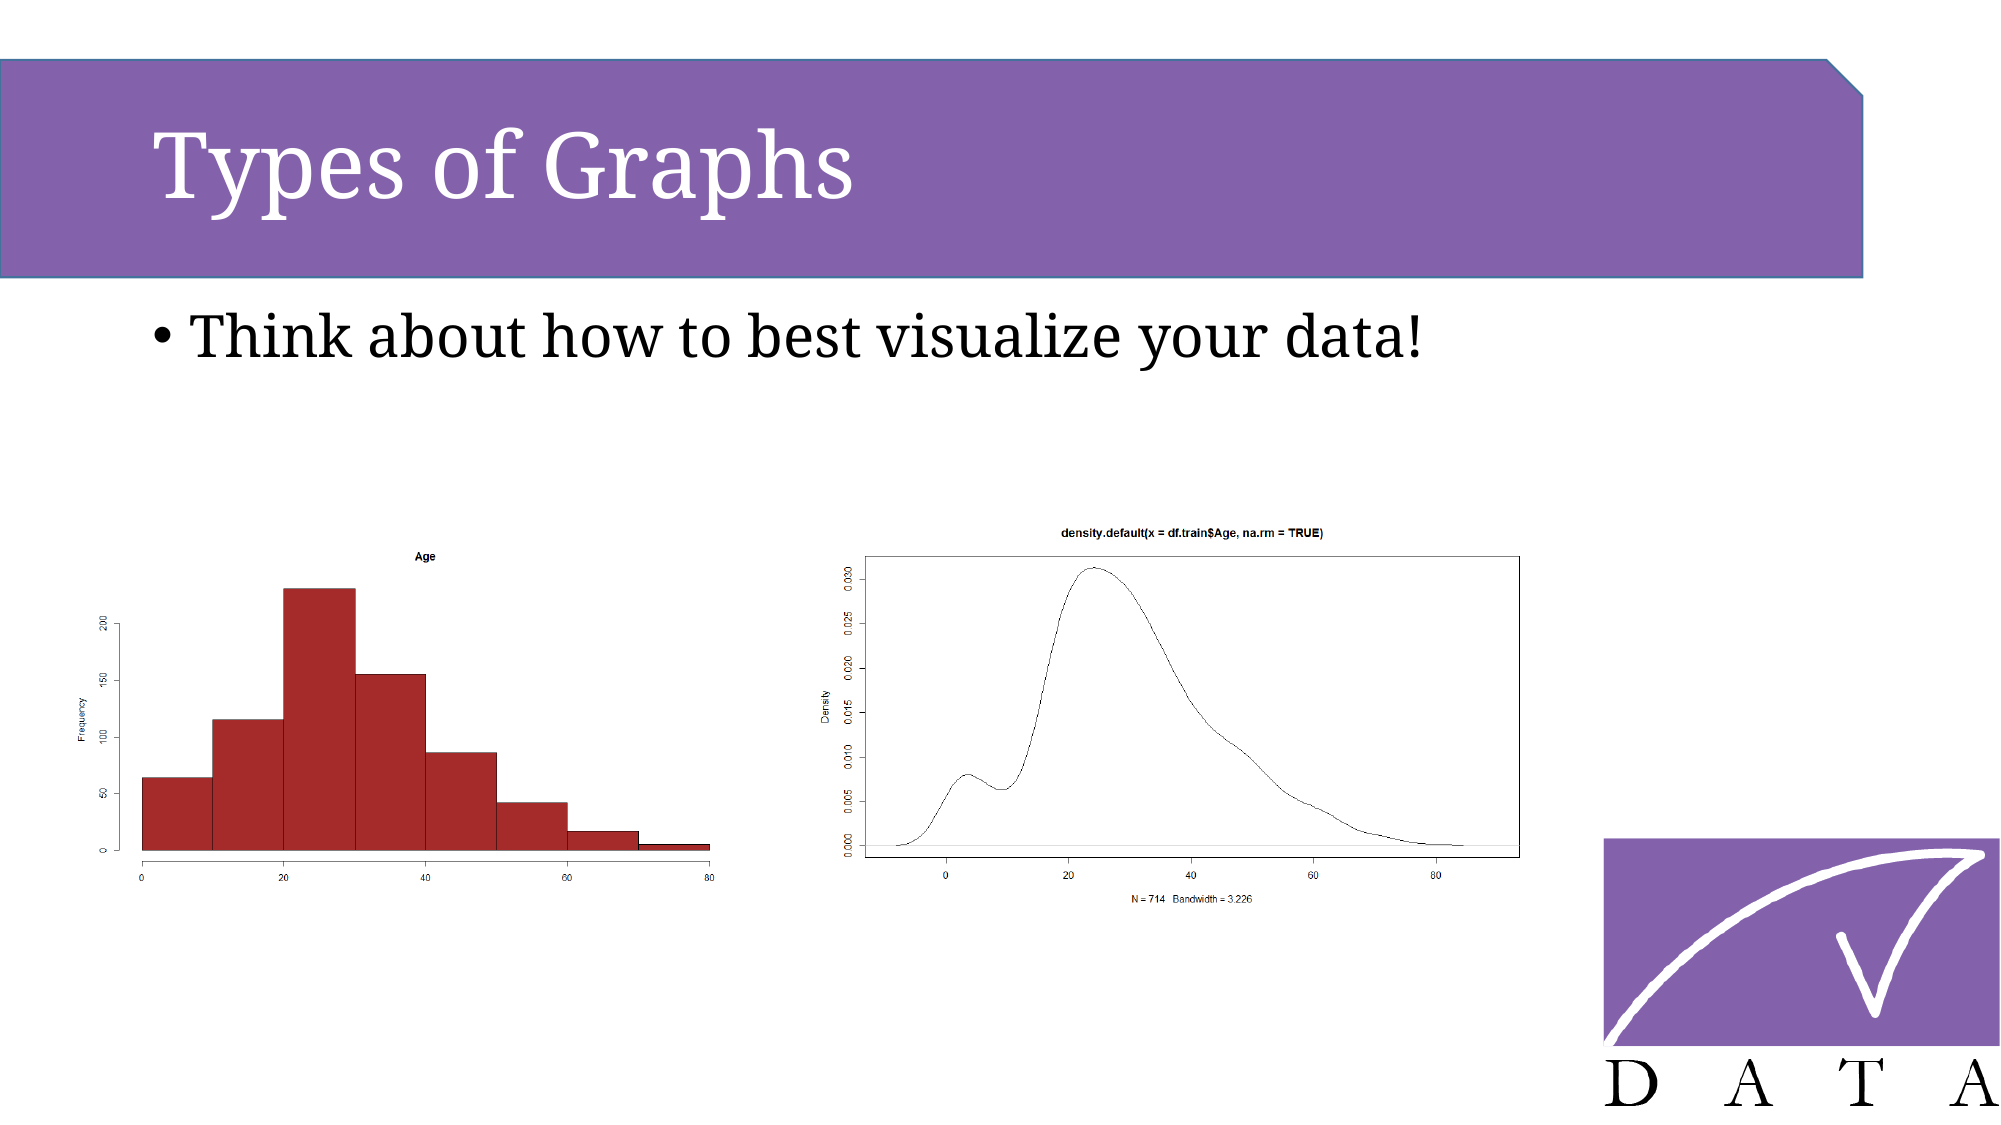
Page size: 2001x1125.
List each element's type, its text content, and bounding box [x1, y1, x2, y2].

title Types of Graphs [137, 59, 1863, 278]
list Think about how to best visualize your data! [137, 299, 1863, 1014]
picture [1602, 838, 2000, 1125]
picture [74, 533, 755, 917]
picture [817, 508, 1544, 917]
